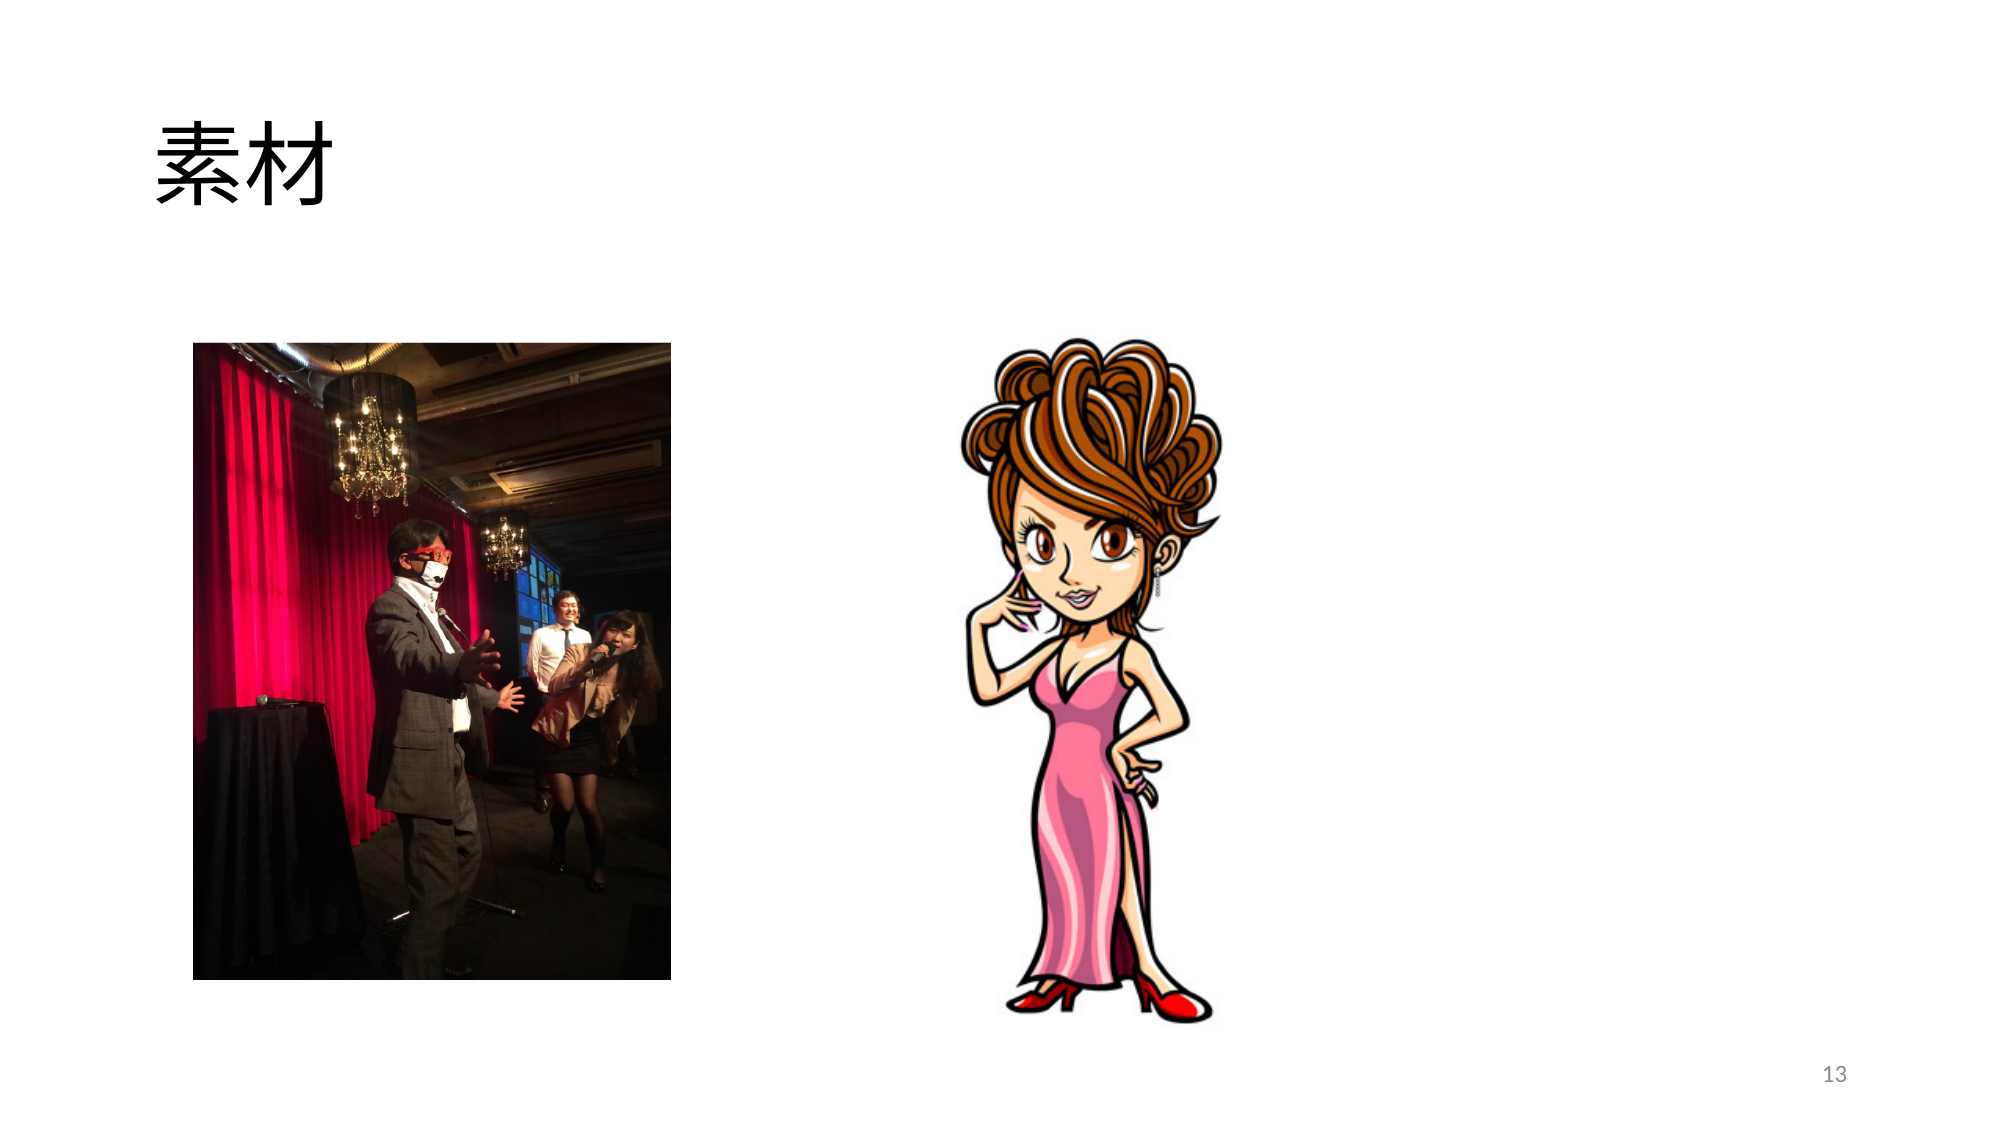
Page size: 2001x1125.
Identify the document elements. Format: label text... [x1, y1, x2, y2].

picture [946, 329, 1231, 1033]
slide_number 13 [1412, 1042, 1863, 1103]
picture [113, 343, 750, 979]
title 素材 [137, 59, 1863, 278]
